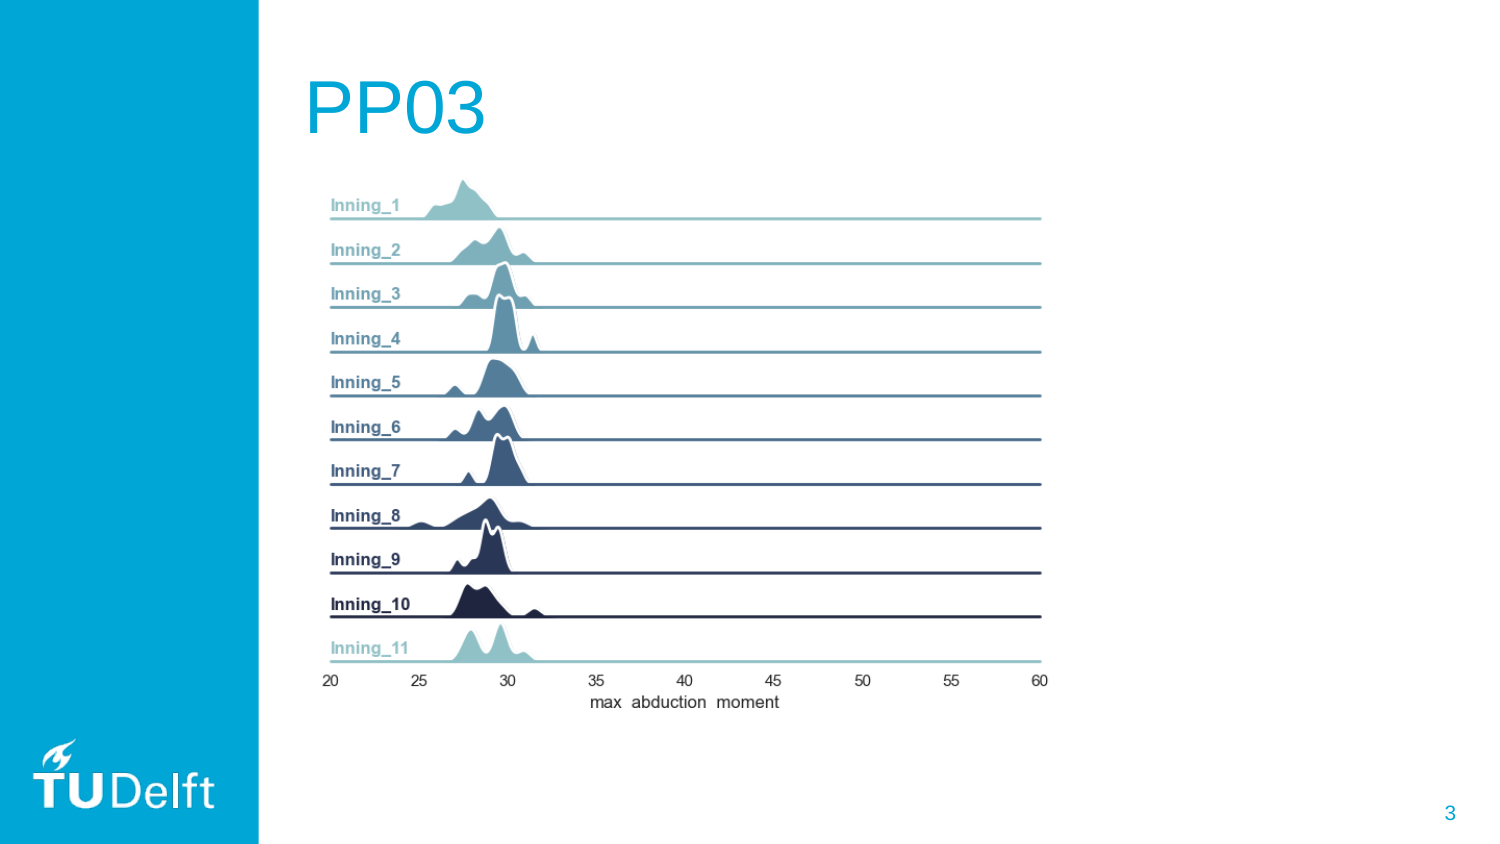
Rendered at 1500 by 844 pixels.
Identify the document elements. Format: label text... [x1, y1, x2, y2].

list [288, 135, 1070, 708]
title PP03 [289, 33, 1455, 175]
